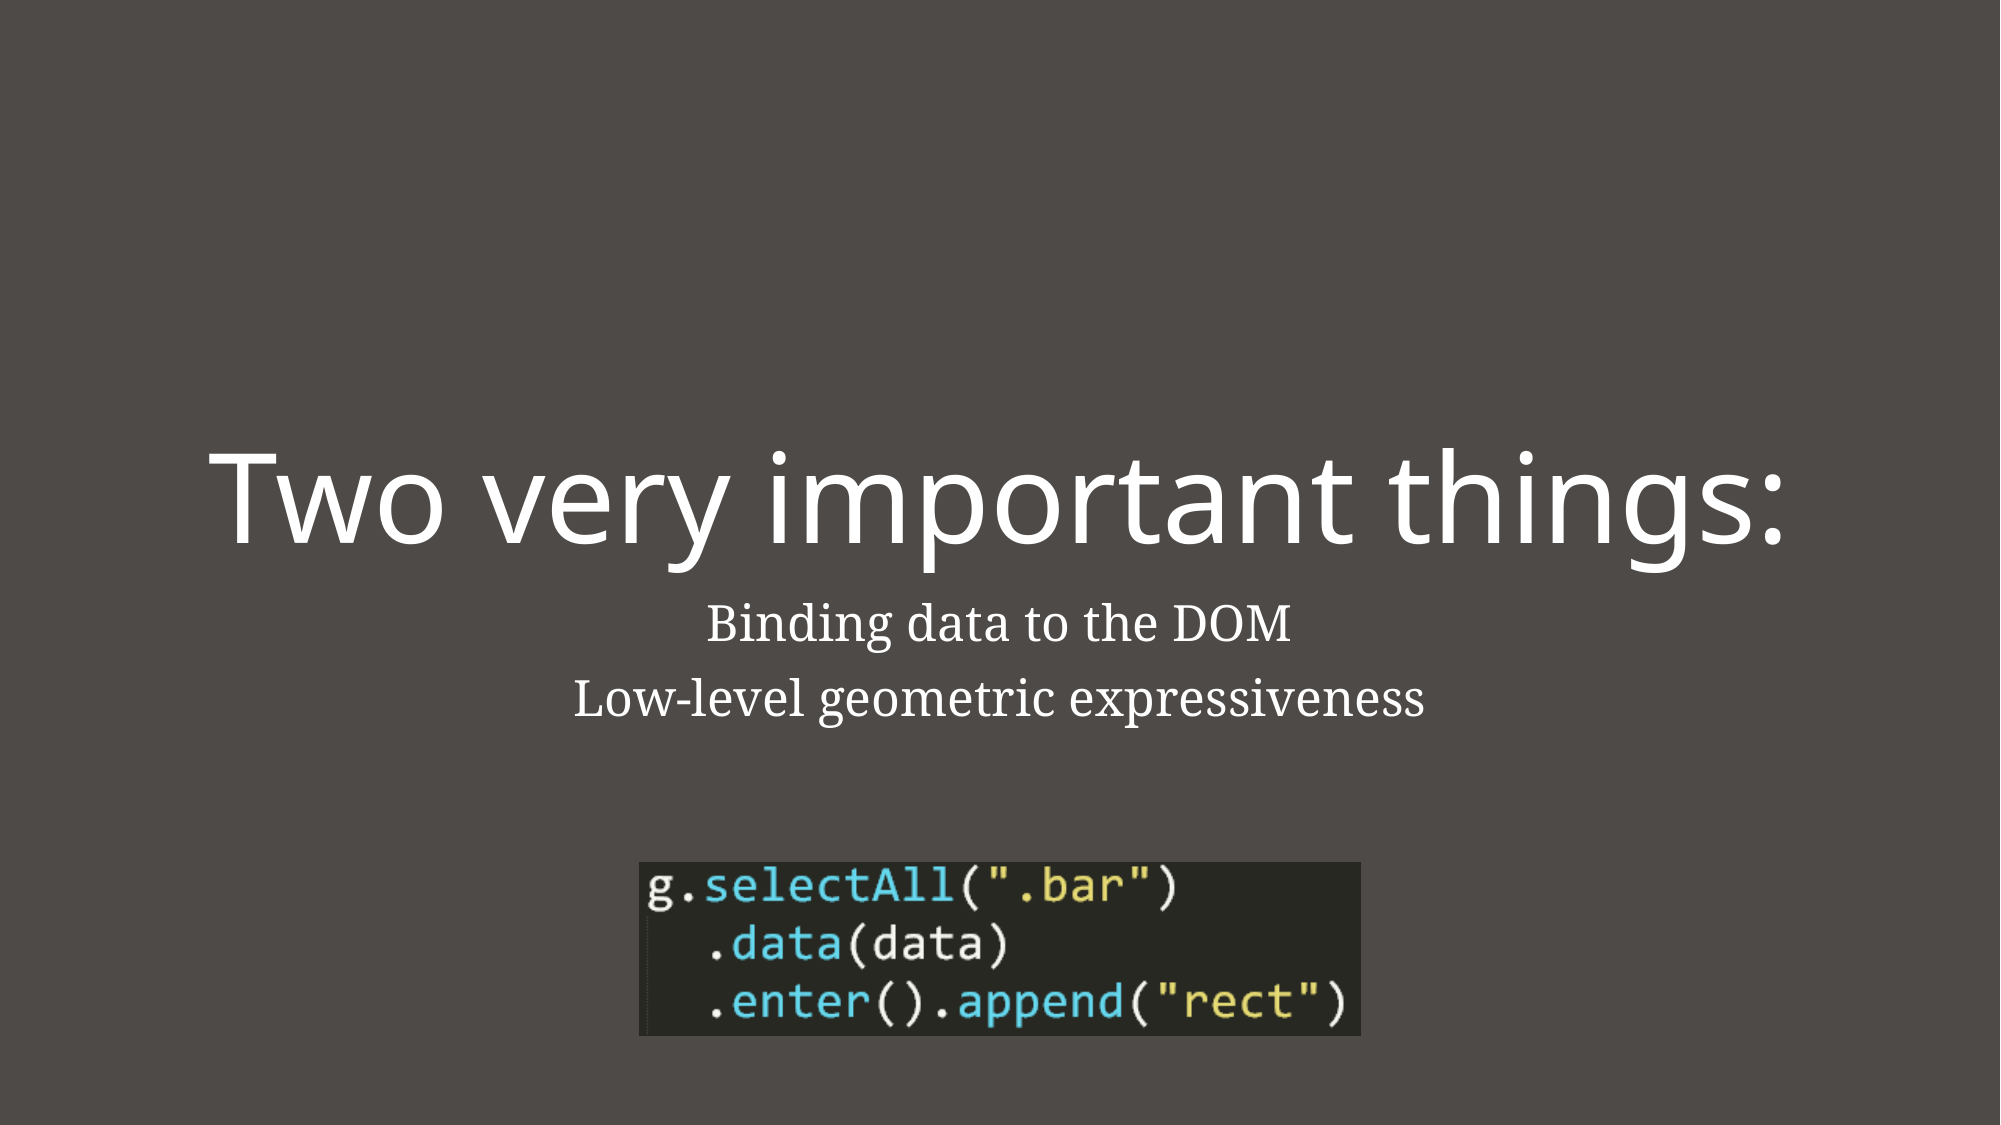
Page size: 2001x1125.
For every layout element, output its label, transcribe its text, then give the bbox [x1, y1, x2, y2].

picture [639, 862, 1361, 1036]
subtitle Binding data to the DOM Low-level geometric expressiveness [249, 590, 1750, 863]
title Two very important things: [182, 186, 1818, 579]
